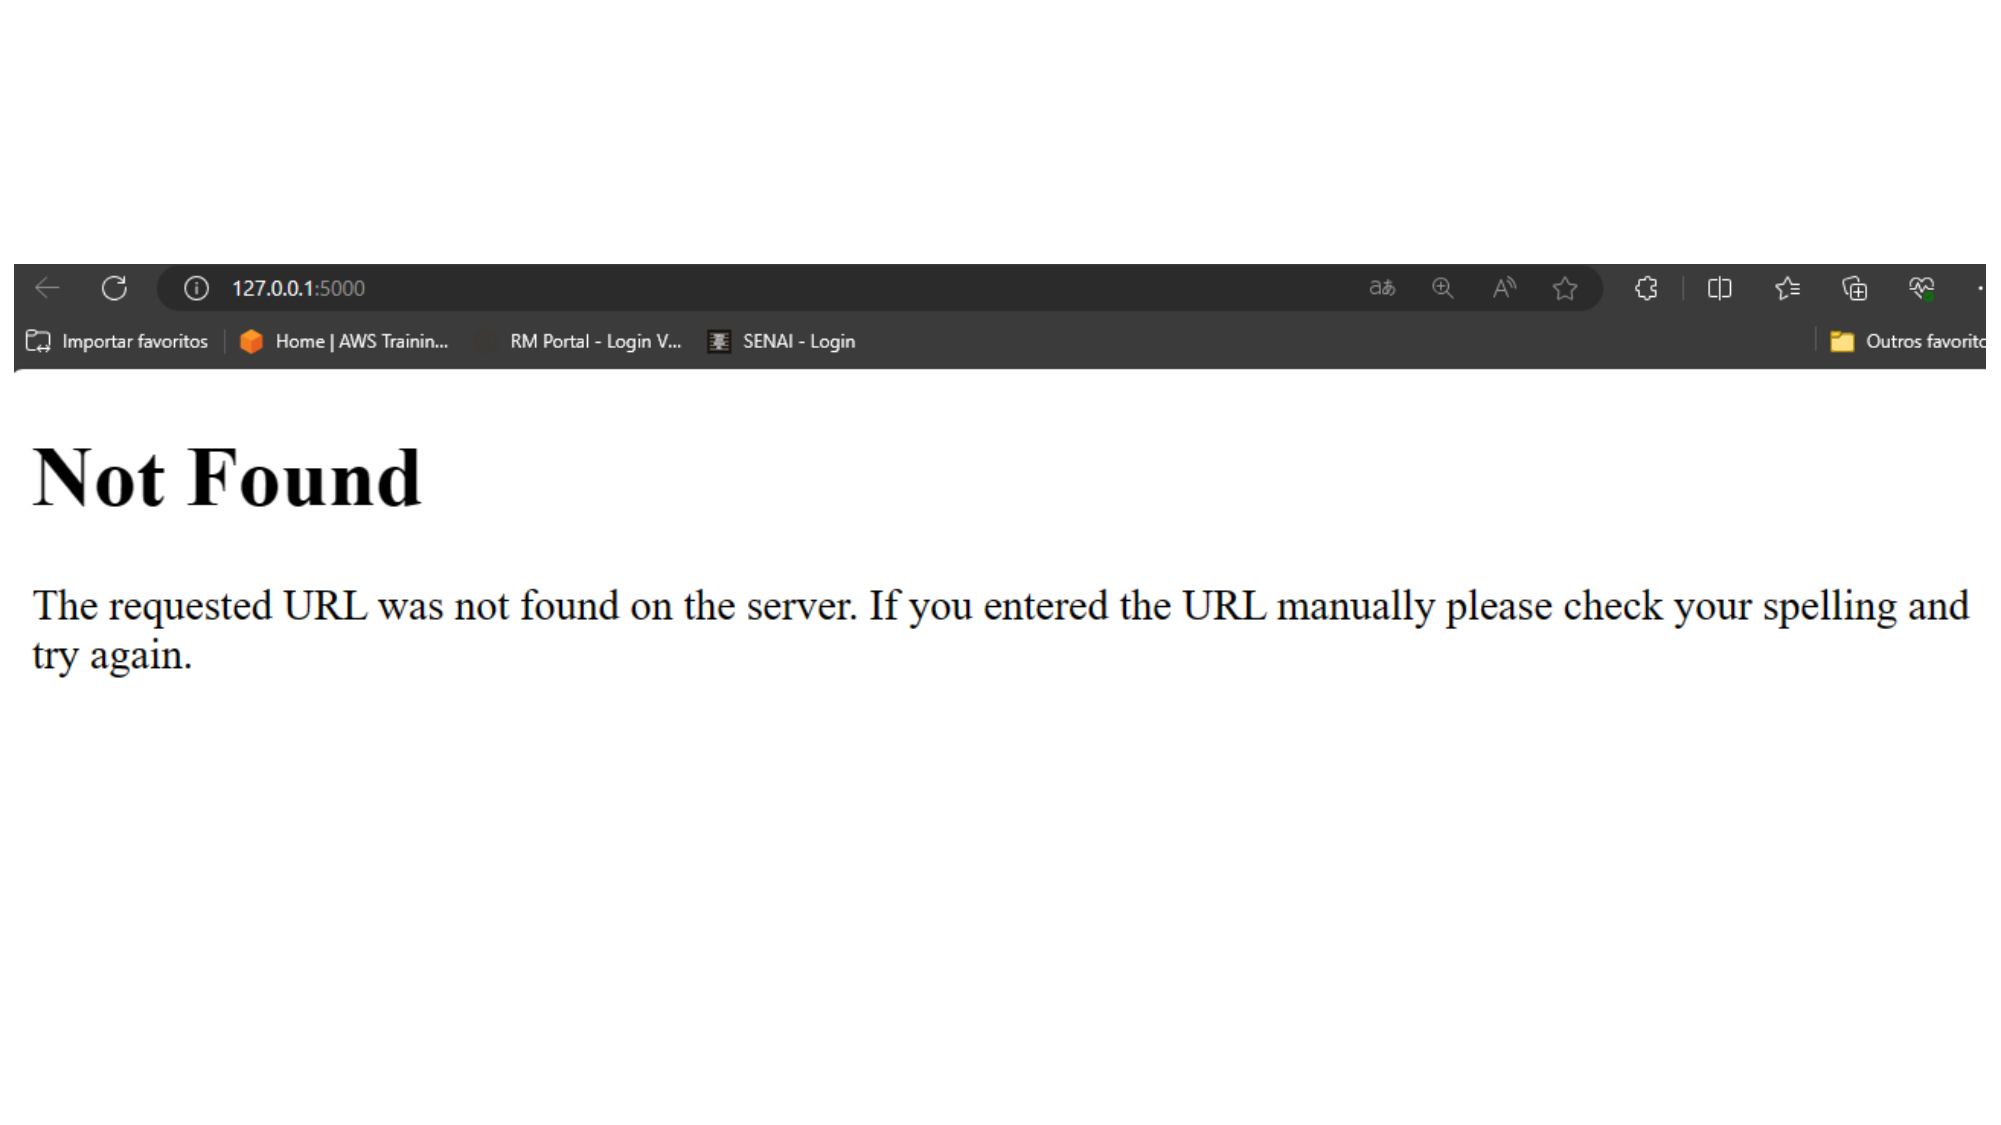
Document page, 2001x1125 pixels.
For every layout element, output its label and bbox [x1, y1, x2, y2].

picture [14, 264, 1986, 803]
